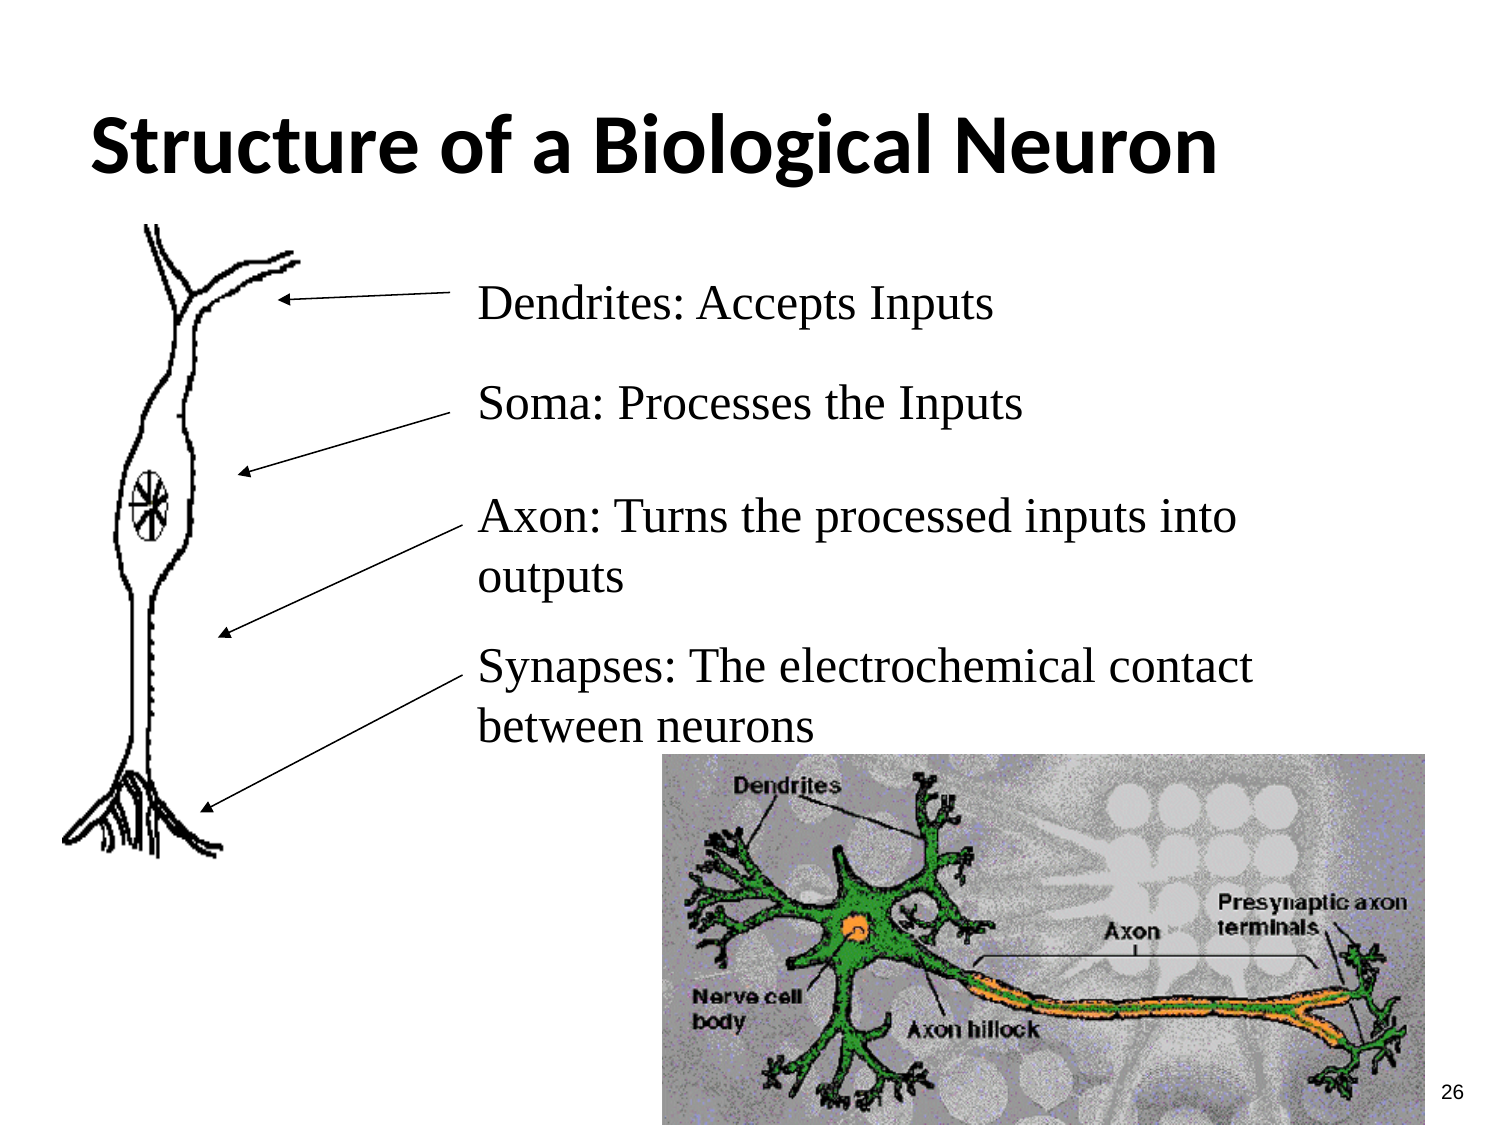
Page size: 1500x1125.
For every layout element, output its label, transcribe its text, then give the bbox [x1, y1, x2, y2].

title Structure of a Biological Neuron [75, 45, 1425, 233]
text_box 26 [1429, 1051, 1479, 1112]
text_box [62, 224, 1388, 863]
picture [662, 754, 1426, 1125]
